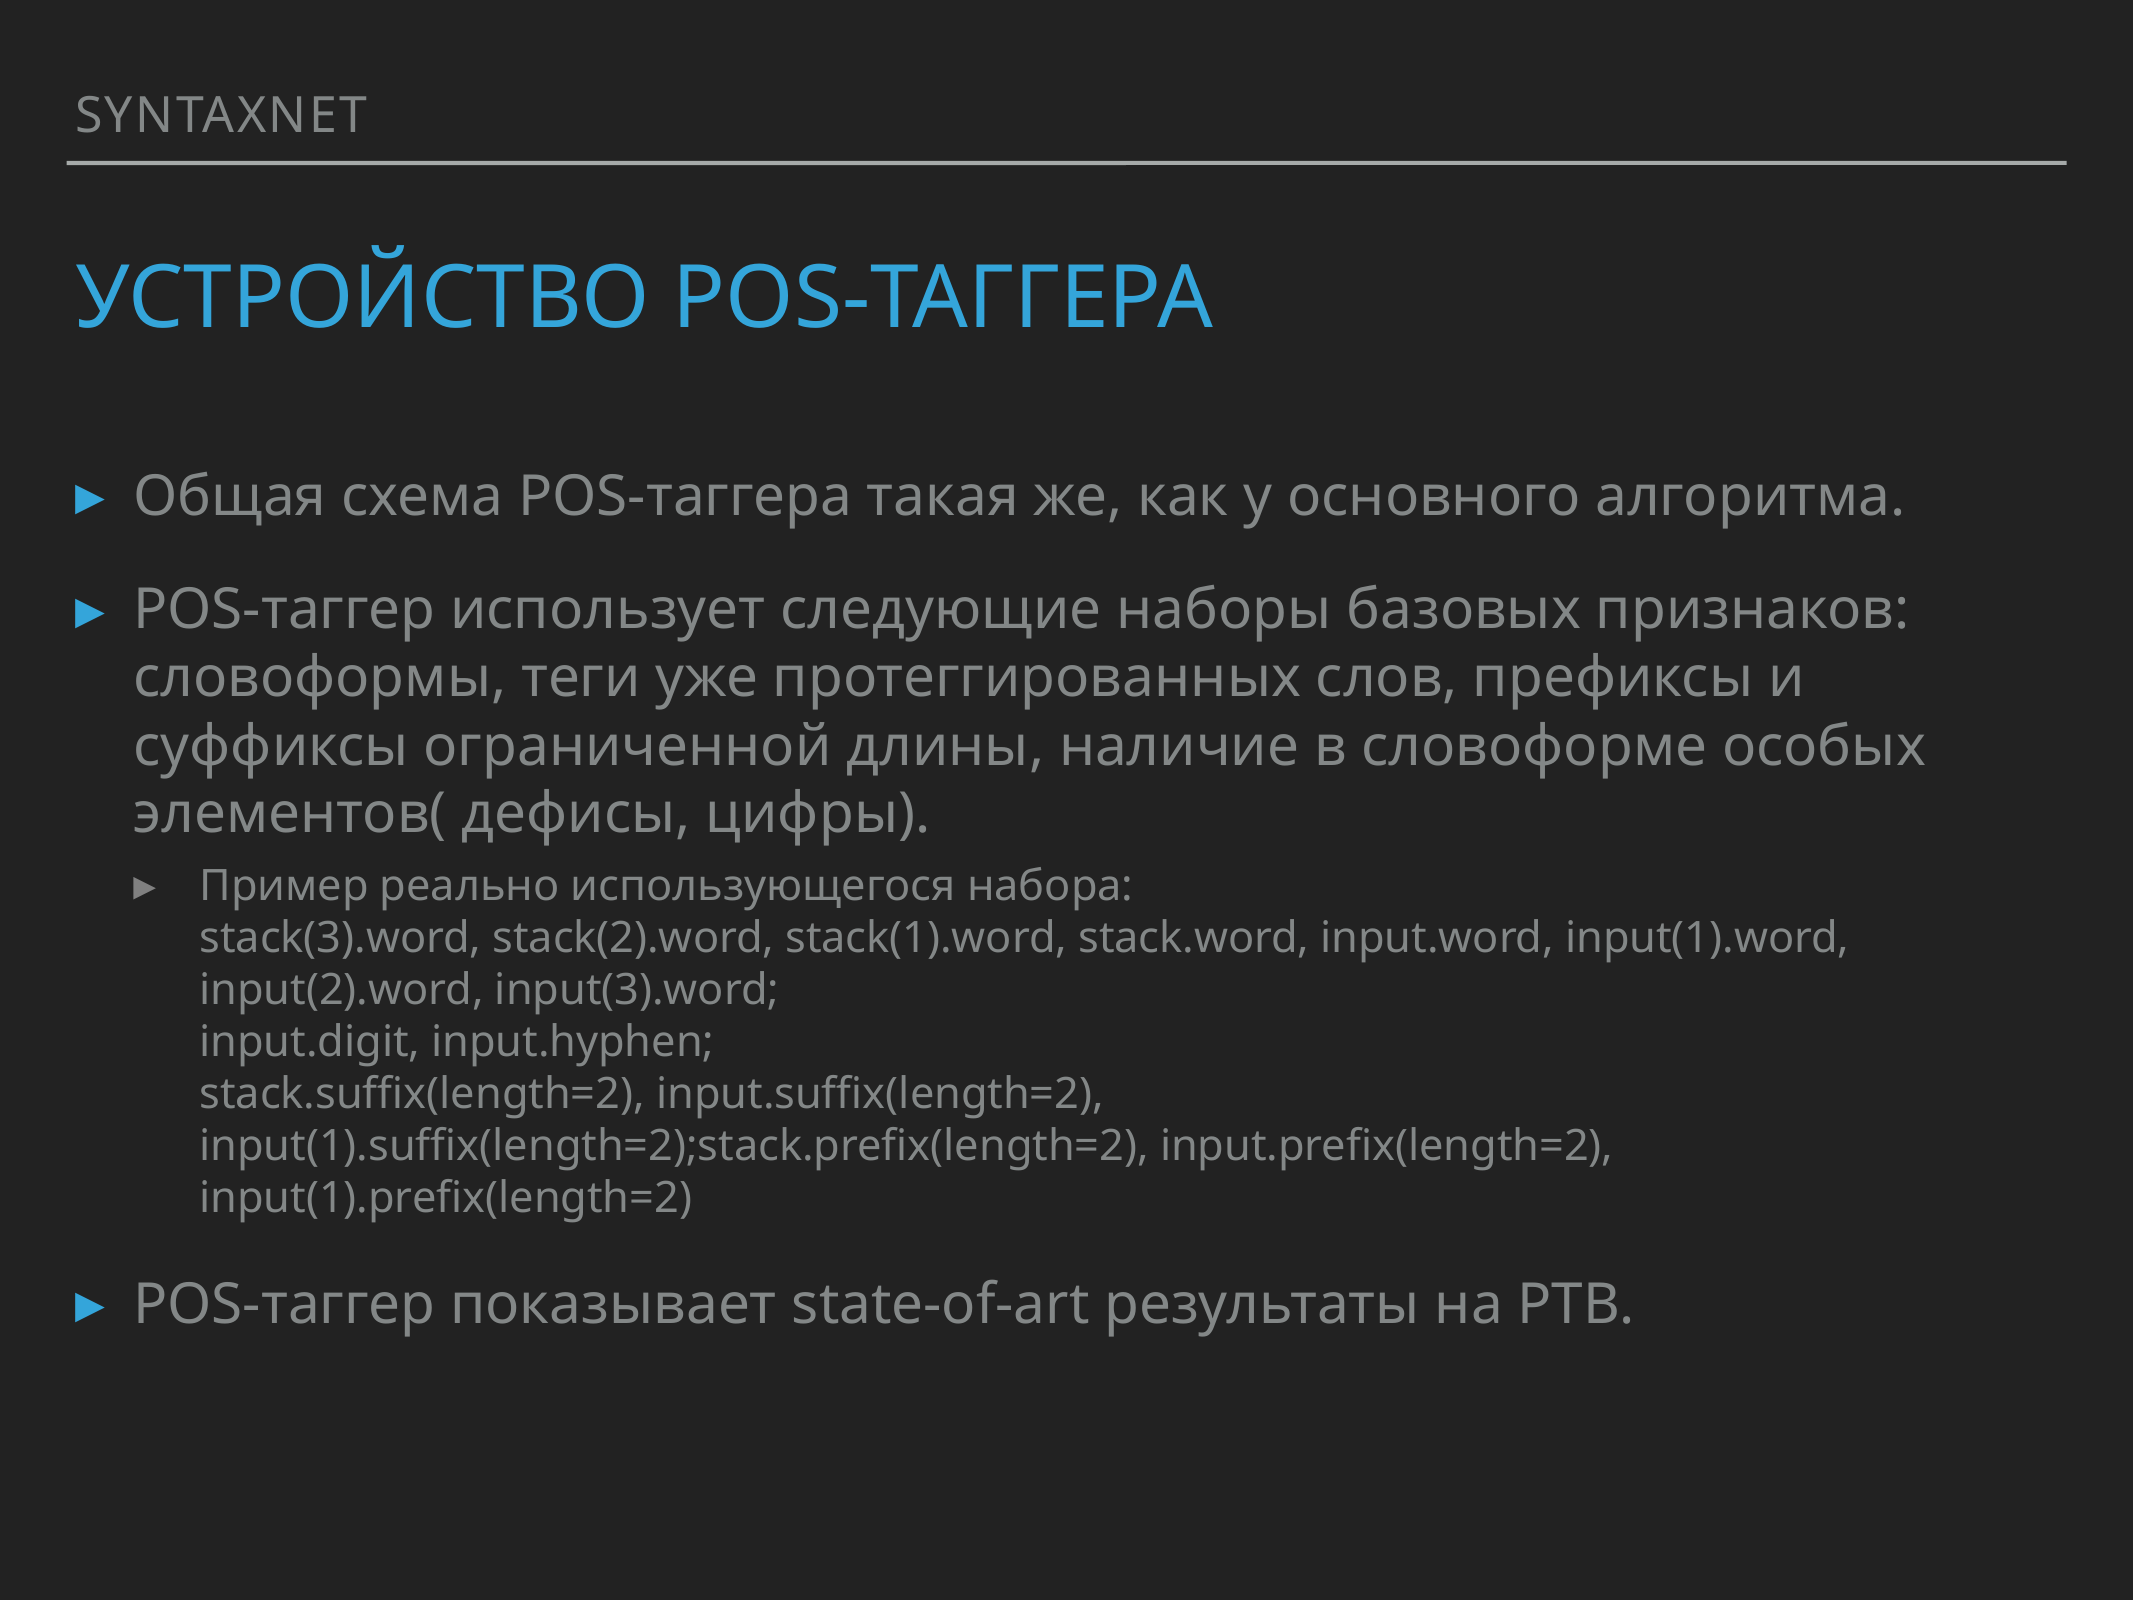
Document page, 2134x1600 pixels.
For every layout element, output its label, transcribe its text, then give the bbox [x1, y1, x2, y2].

list Общая схема POS-таггера такая же, как у основного алгоритма. POS-таггер использует следующие наборы базовых признаков: словоформы, теги уже протеггированных слов, префиксы и суффиксы ограниченной длины, наличие в словоформе особых элементов( дефисы, цифры). Пример реально использующегося набора: stack(3).word, stack(2).word, stack(1).word, stack.word, input.word, input(1).word, input(2).word, input(3).word; input.digit, input.hyphen; stack.suffix(length=2), input.suffix(length=2), input(1).suffix(length=2);stack.prefix(length=2), input.prefix(length=2), input(1).prefix(length=2) POS-таггер показывает state-of-art результаты на PTB. [66, 449, 2068, 1453]
title Устройство POS-таггера [66, 251, 2068, 372]
list SYNTAXNET [66, 74, 1901, 151]
